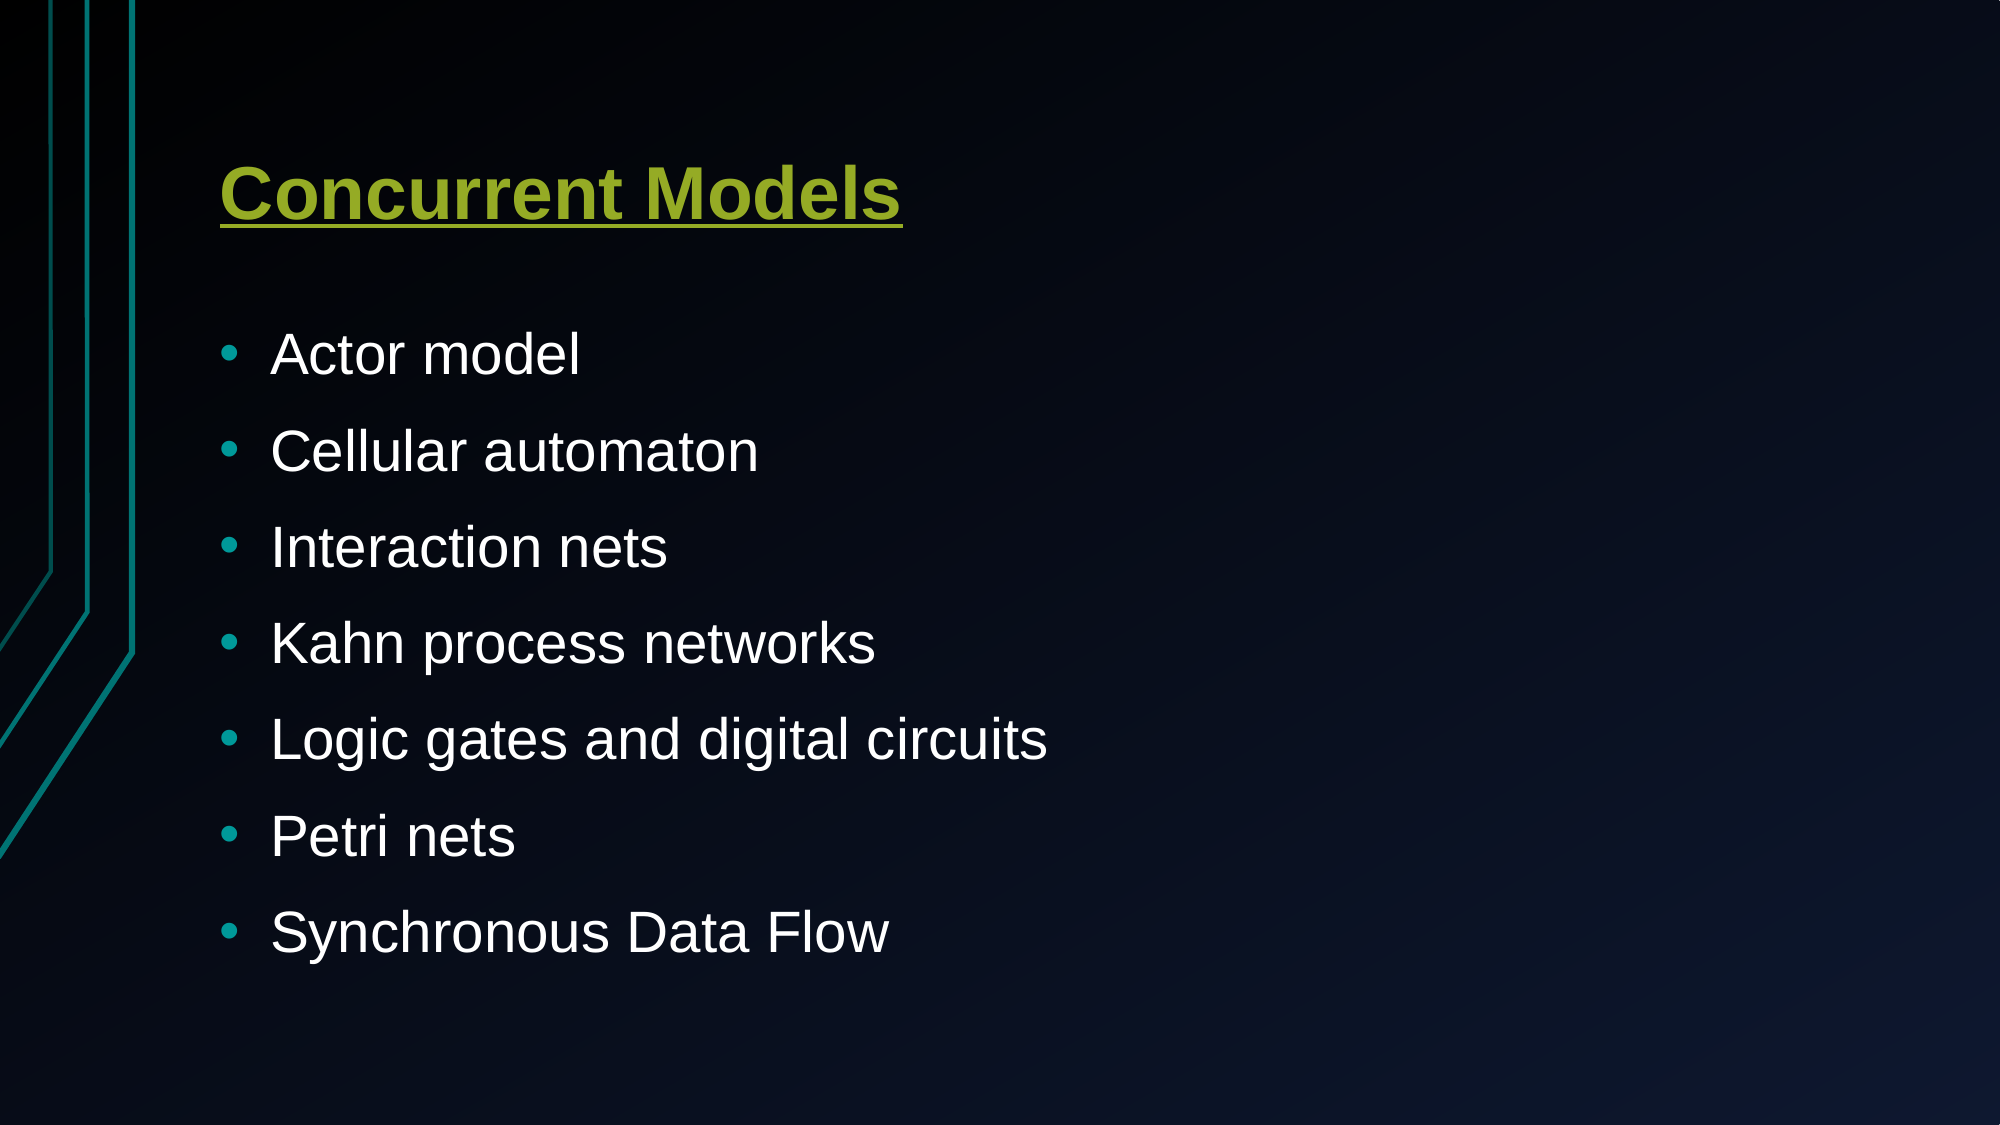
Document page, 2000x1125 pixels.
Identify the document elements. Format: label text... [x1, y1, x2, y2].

list Actor model Cellular automaton Interaction nets Kahn process networks Logic gates and digital circuits Petri nets Synchronous Data Flow [199, 314, 1768, 1000]
title Concurrent Models [199, 45, 1900, 246]
